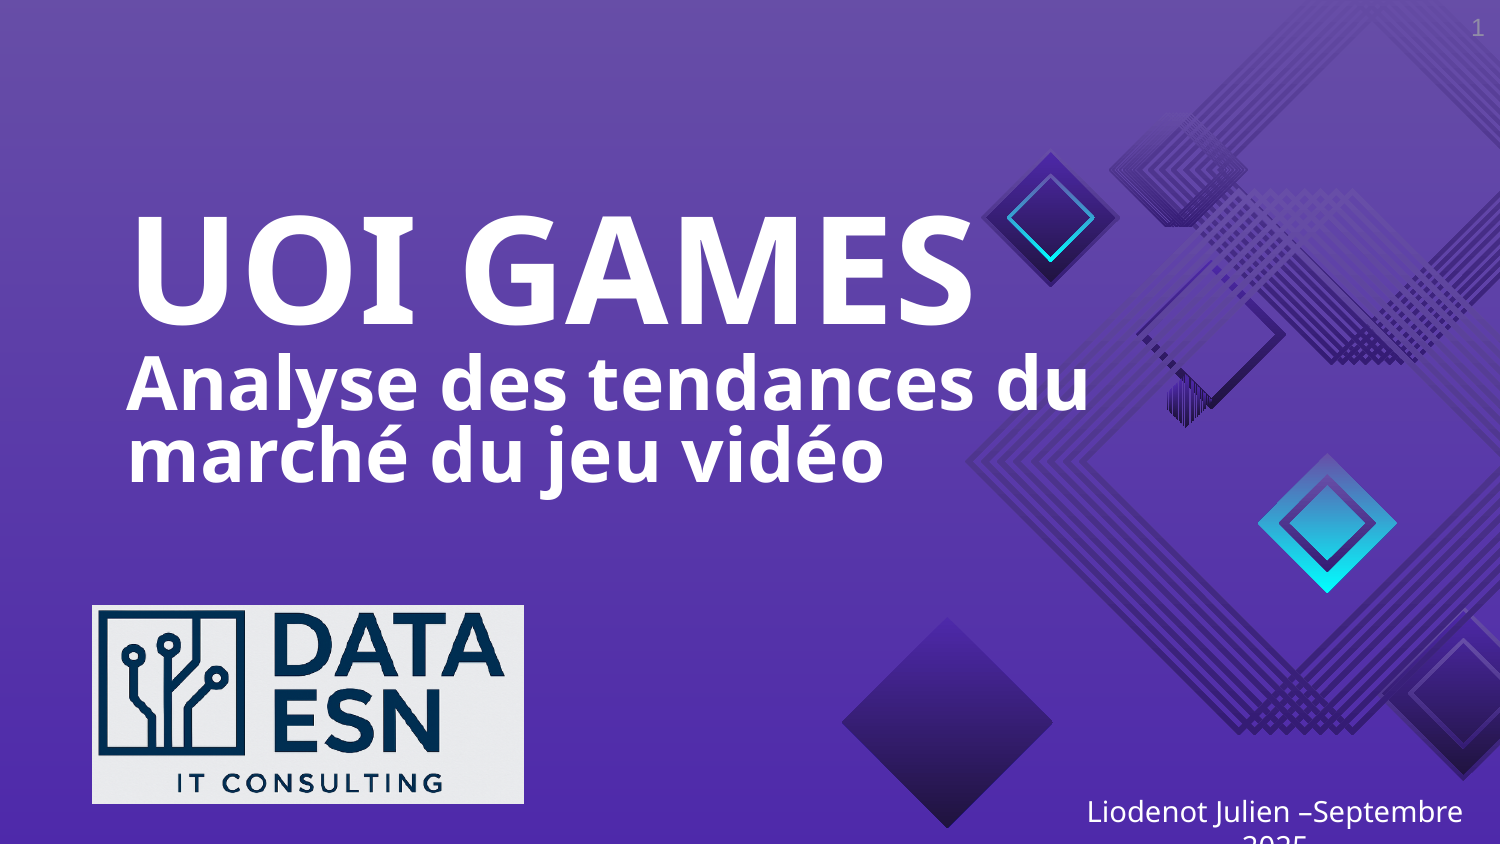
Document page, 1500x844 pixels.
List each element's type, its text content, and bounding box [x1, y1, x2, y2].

text_box Liodenot Julien –Septembre 2025 [1050, 778, 1500, 844]
title UOI GAMES Analyse des tendances du marché du jeu vidéo [111, 100, 1136, 606]
slide_number 1 [1162, 3, 1500, 49]
picture [91, 605, 524, 805]
